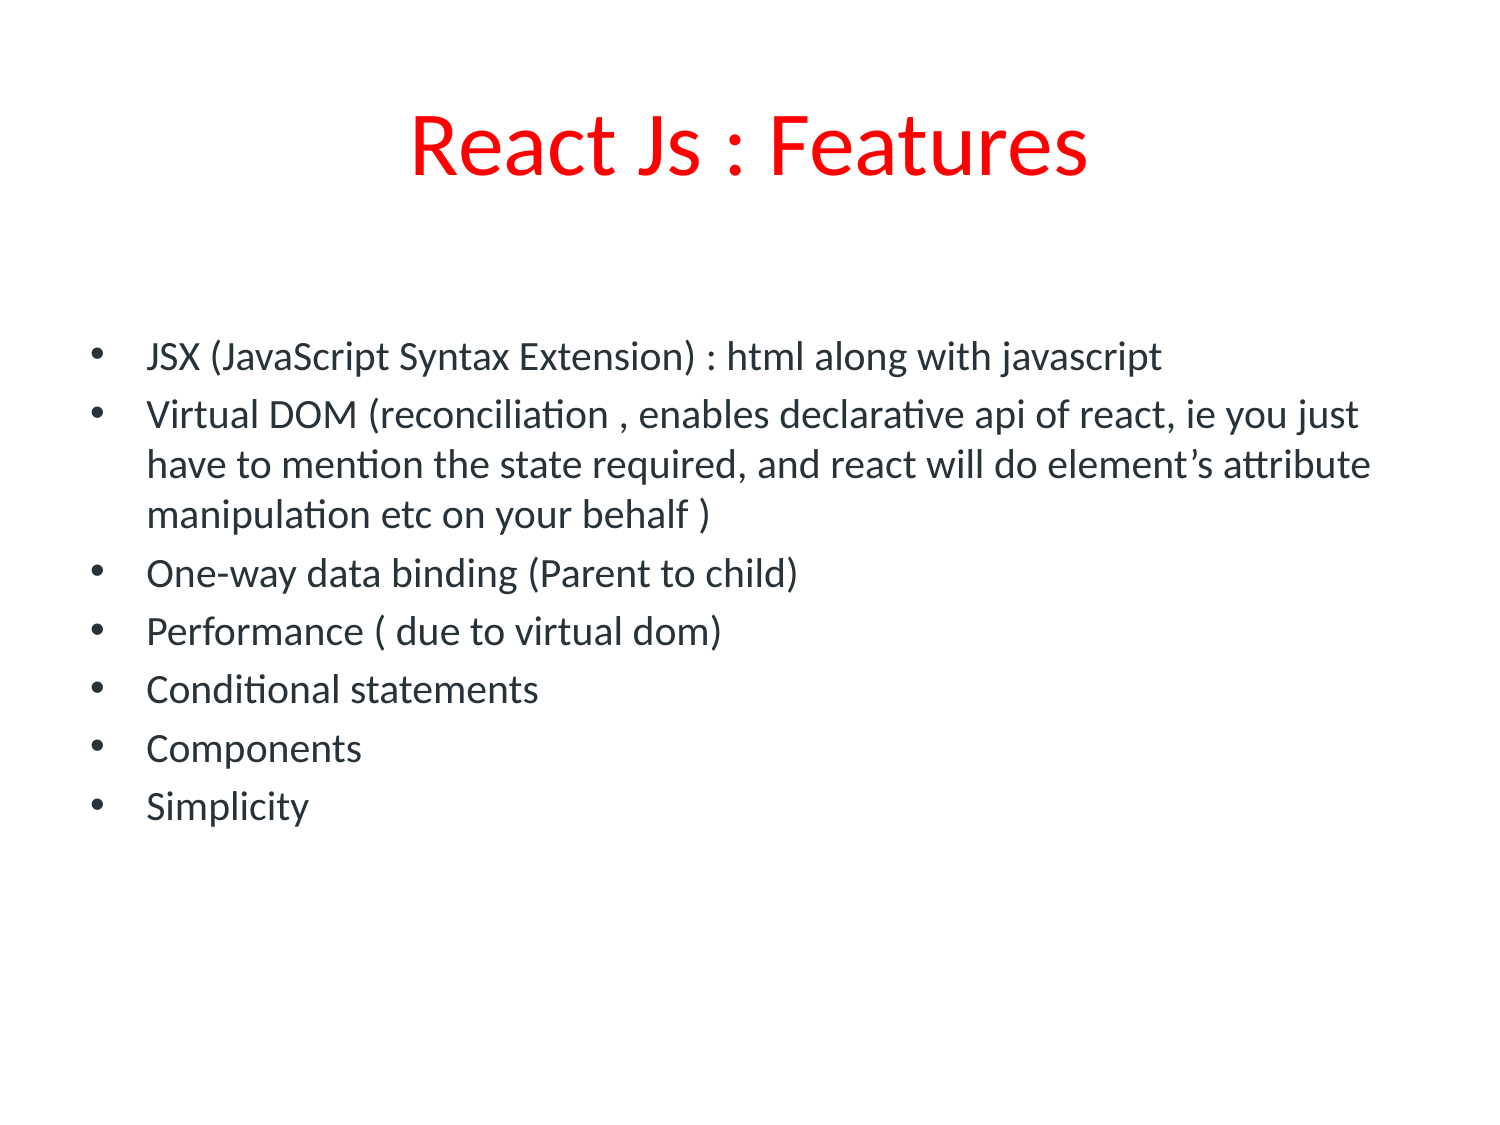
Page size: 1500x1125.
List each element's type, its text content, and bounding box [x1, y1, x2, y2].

list JSX (JavaScript Syntax Extension) : html along with javascript Virtual DOM (reconciliation , enables declarative api of react, ie you just have to mention the state required, and react will do element’s attribute manipulation etc on your behalf ) One-way data binding (Parent to child) Performance ( due to virtual dom) Conditional statements Components Simplicity [75, 262, 1425, 1005]
title React Js : Features [75, 45, 1425, 233]
